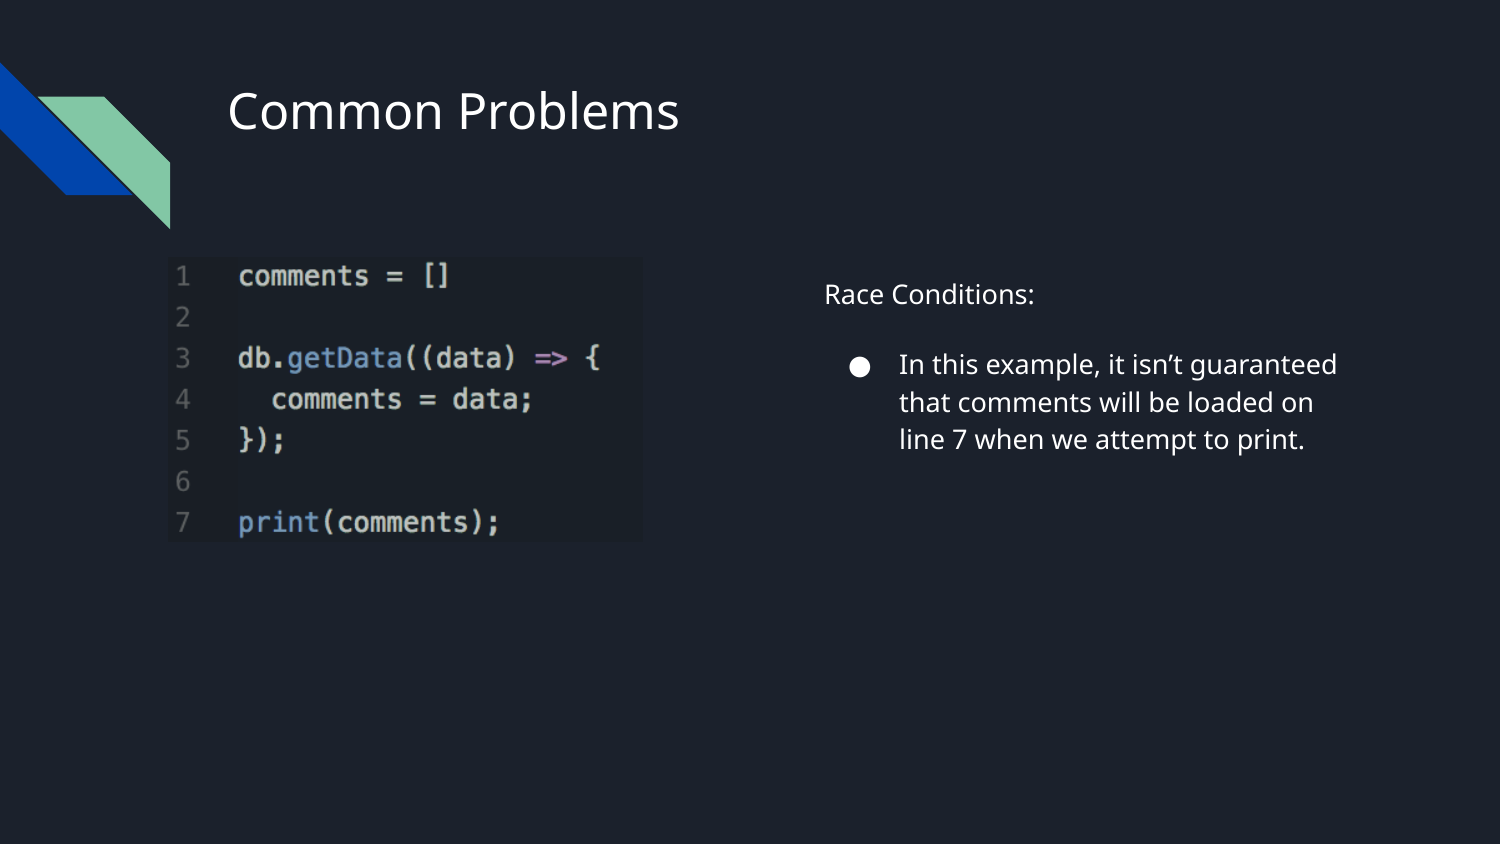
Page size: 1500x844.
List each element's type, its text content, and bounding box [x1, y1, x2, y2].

list Race Conditions: In this example, it isn’t guaranteed that comments will be loaded on line 7 when we attempt to print. [809, 257, 1368, 735]
title Common Problems [212, 64, 1368, 215]
picture [168, 256, 643, 542]
